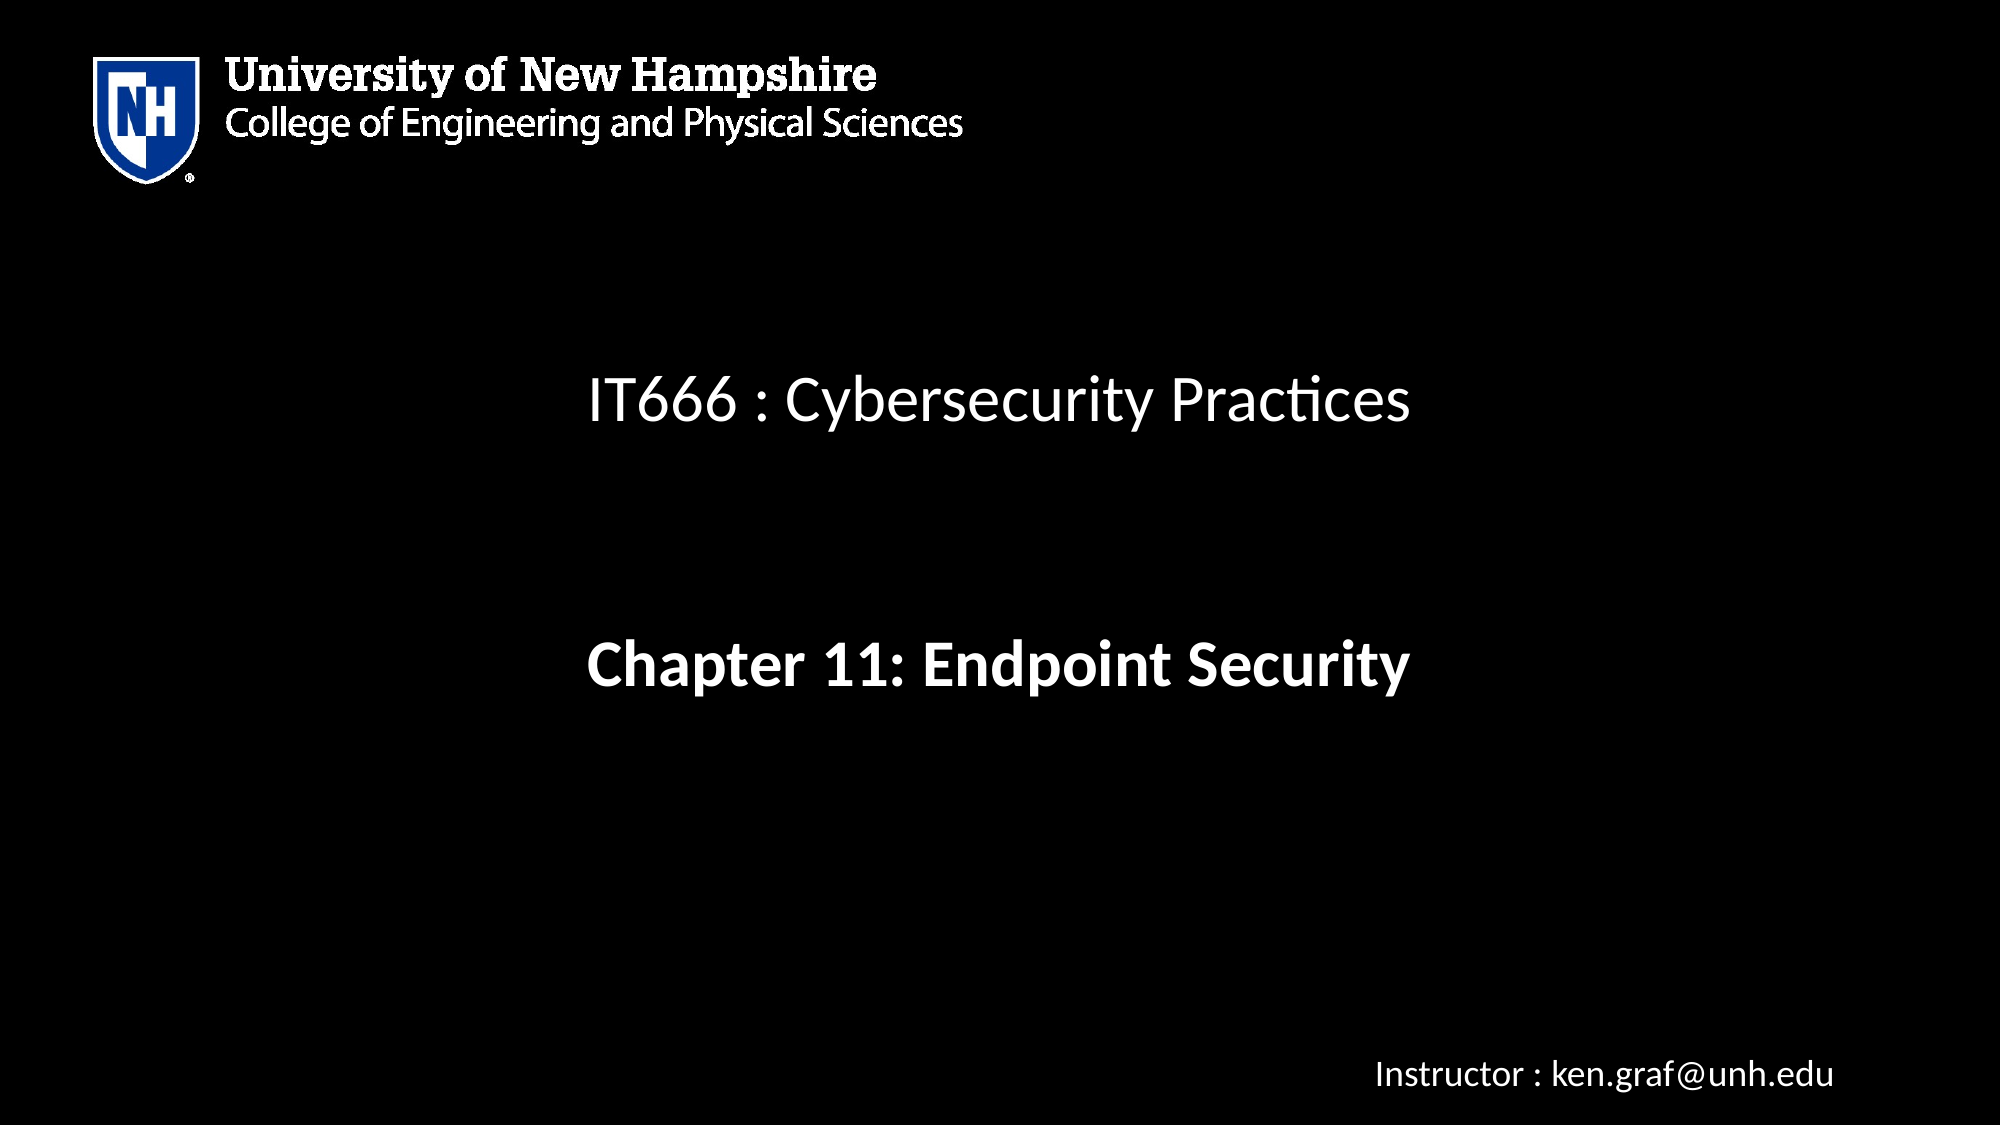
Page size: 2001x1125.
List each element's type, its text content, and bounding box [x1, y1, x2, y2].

title IT666 : Cybersecurity Practices [99, 274, 1900, 516]
subtitle Chapter 11: Endpoint Security [300, 612, 1700, 925]
picture [92, 54, 963, 200]
